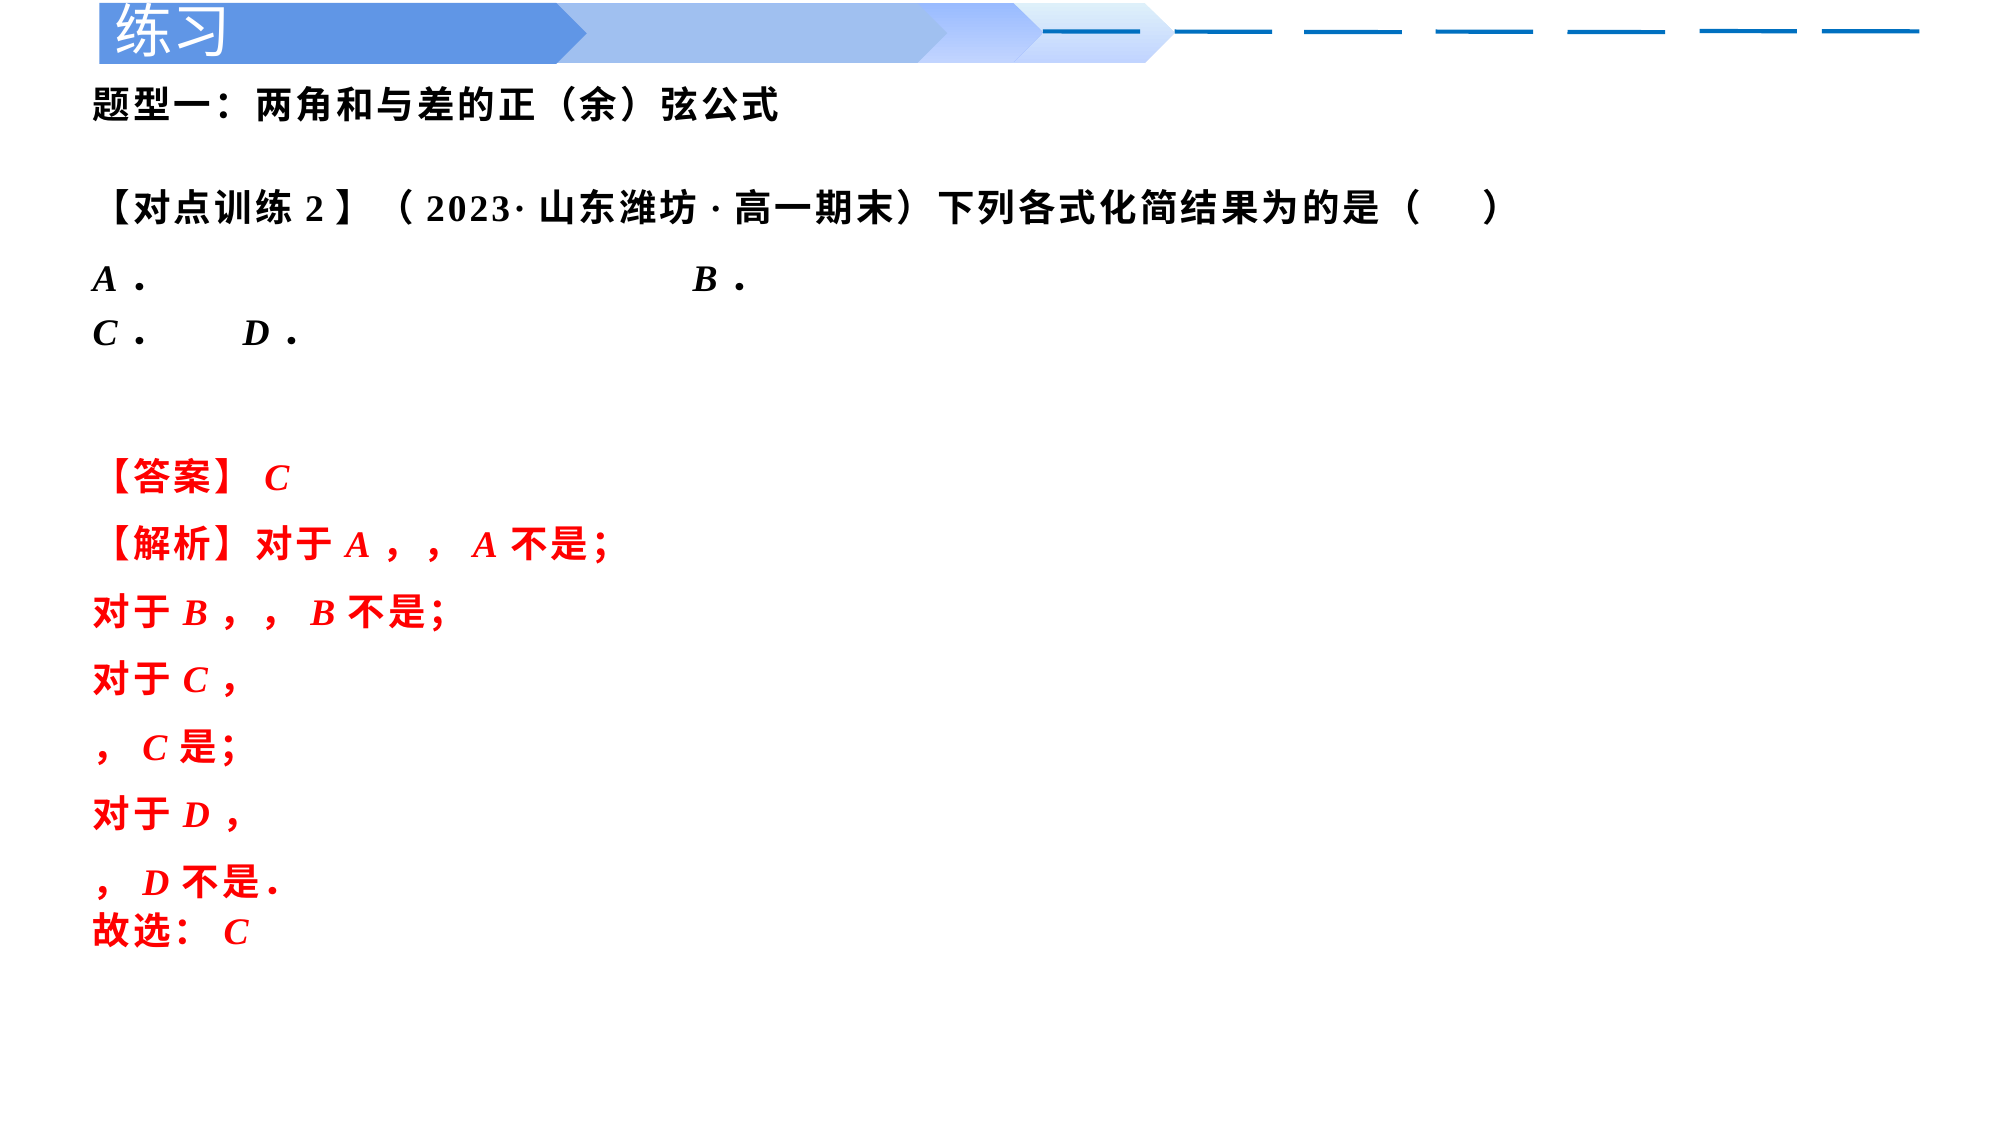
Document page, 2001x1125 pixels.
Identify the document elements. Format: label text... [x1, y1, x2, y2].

list 题型一：两角和与差的正（余）弦公式 [78, 59, 1982, 160]
